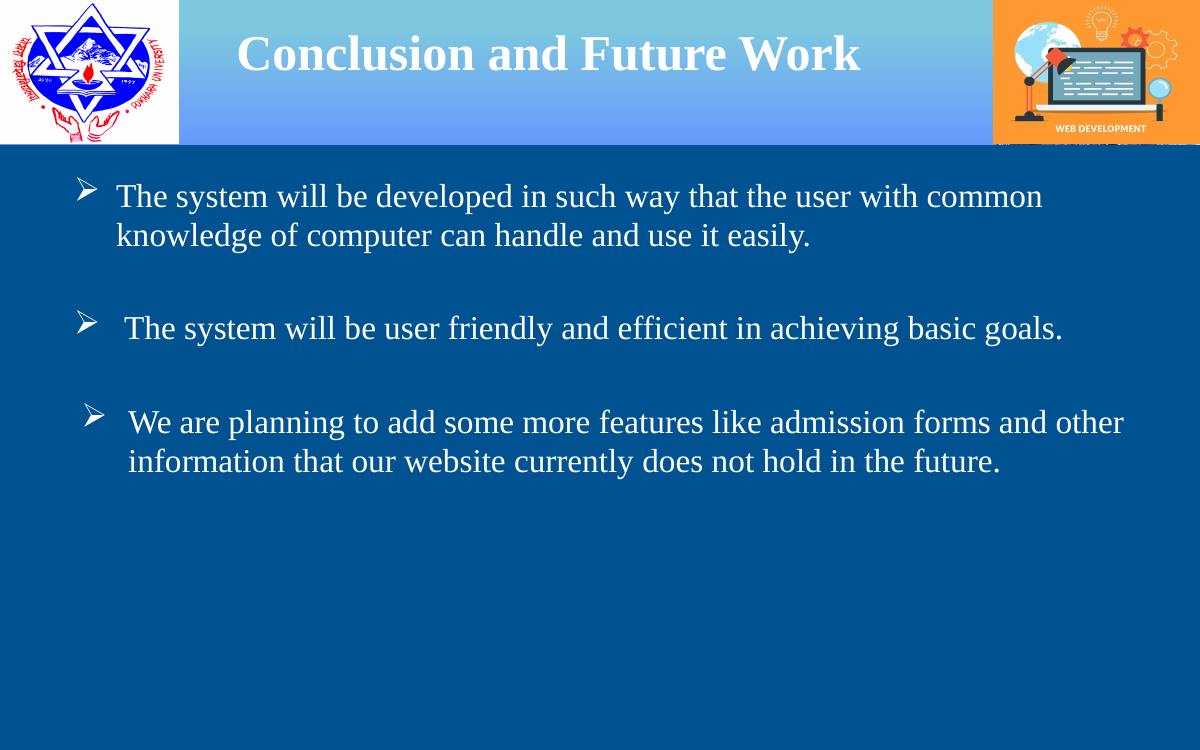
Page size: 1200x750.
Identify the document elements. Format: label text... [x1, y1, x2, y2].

picture [993, 0, 1200, 145]
list [60, 160, 1140, 673]
title Conclusion and Future Work [225, 15, 988, 77]
text_box The system will be developed in such way that the user with common knowledge of computer can handle and use it easily. The system will be user friendly and efficient in achieving basic goals. We are planning to add some more features like admission forms and other information that our website currently does not hold in the future. [63, 168, 1144, 681]
picture [0, 0, 179, 144]
